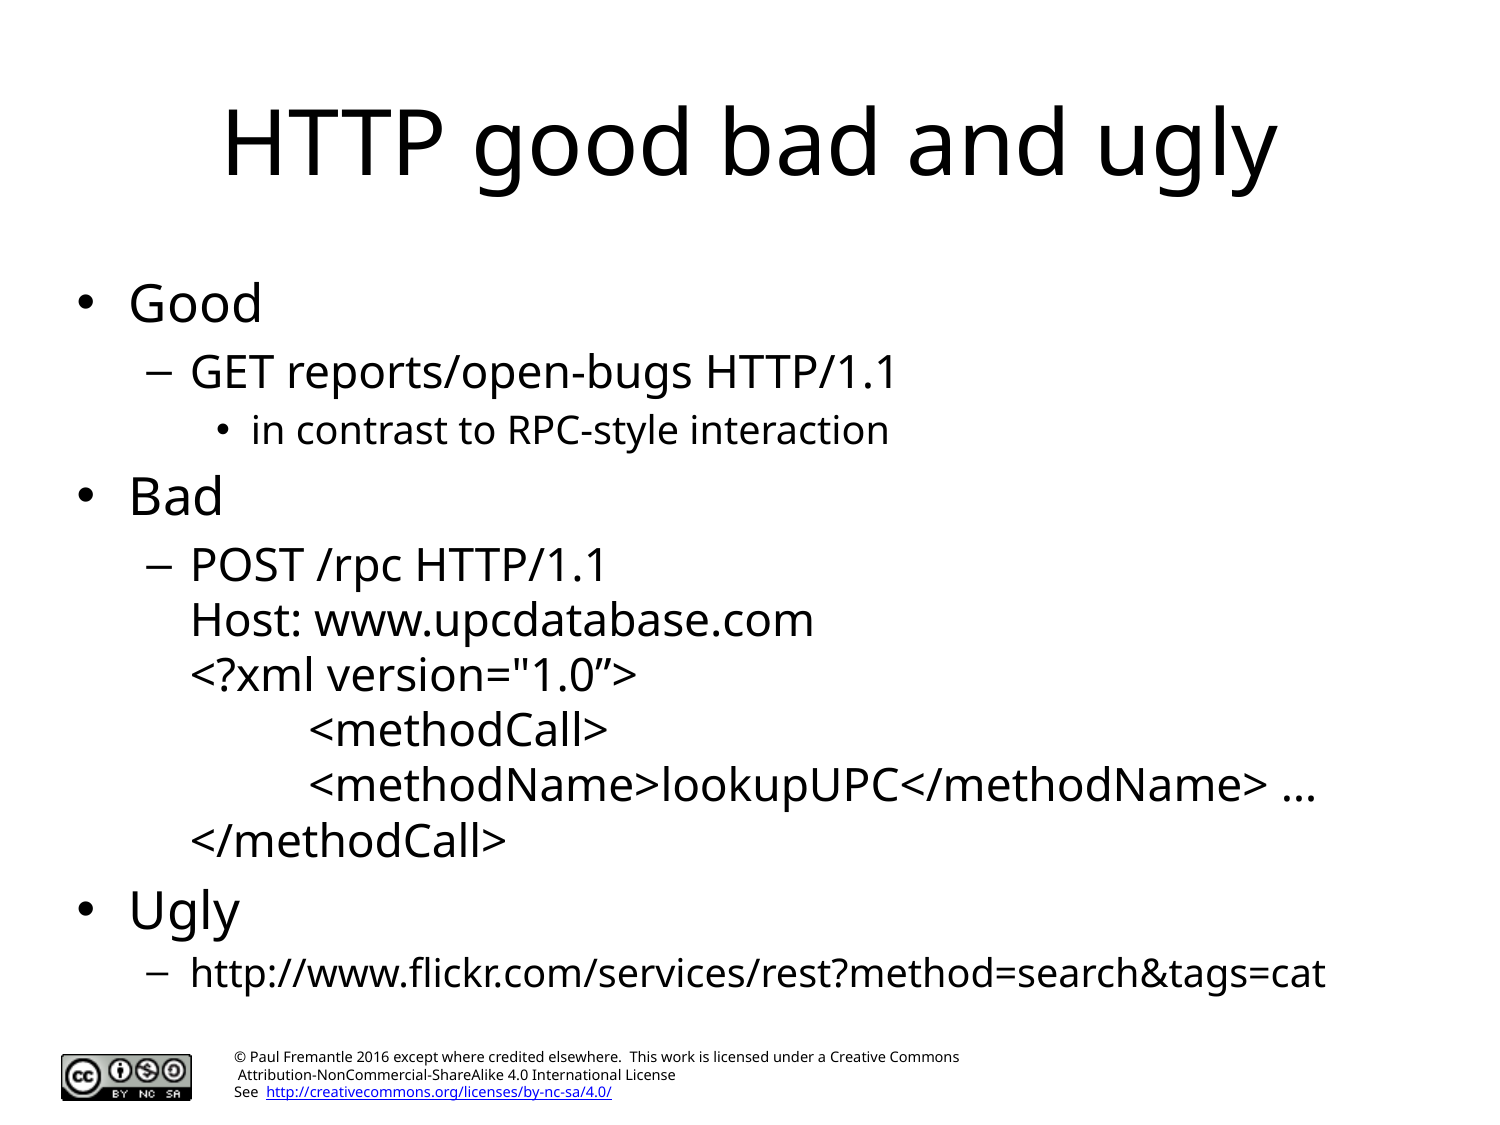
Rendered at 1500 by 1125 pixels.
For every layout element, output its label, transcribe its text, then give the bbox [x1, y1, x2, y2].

picture [61, 1054, 192, 1101]
list Good GET reports/open-bugs HTTP/1.1 in contrast to RPC-style interaction Bad POST /rpc HTTP/1.1 Host: www.upcdatabase.com <?xml version="1.0”> <methodCall> <methodName>lookupUPC</methodName> … </methodCall> Ugly http://www.flickr.com/services/rest?method=search&tags=cat [61, 262, 1412, 1005]
title HTTP good bad and ugly [75, 45, 1425, 233]
